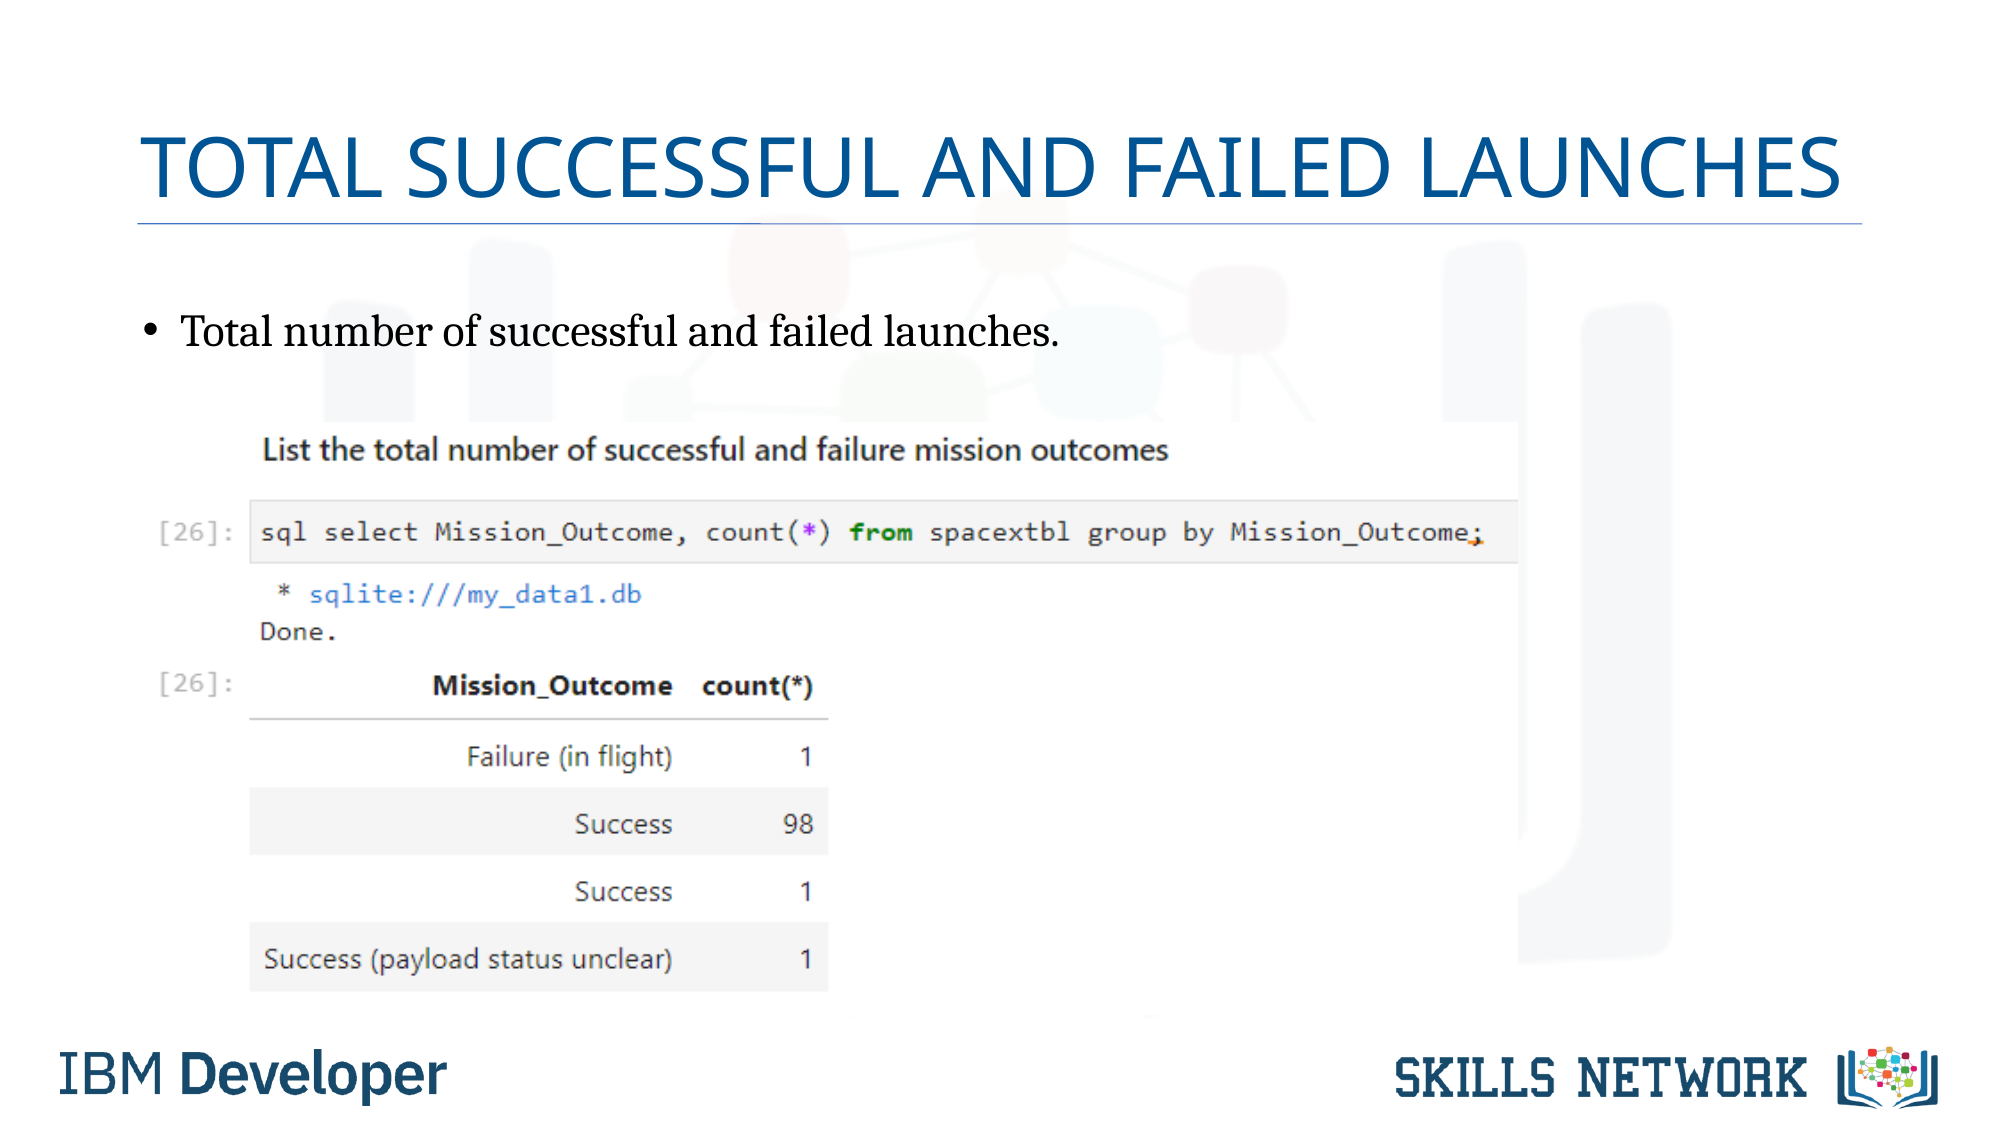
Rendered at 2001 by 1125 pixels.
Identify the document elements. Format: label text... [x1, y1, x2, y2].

picture [126, 422, 1518, 1015]
text_box Total number of successful and failed launches. [127, 299, 1863, 1014]
title TOTAL SUCCESSFUL AND FAILED LAUNCHES [125, 59, 2000, 281]
picture [55, 1045, 459, 1108]
picture [1390, 1045, 1945, 1111]
